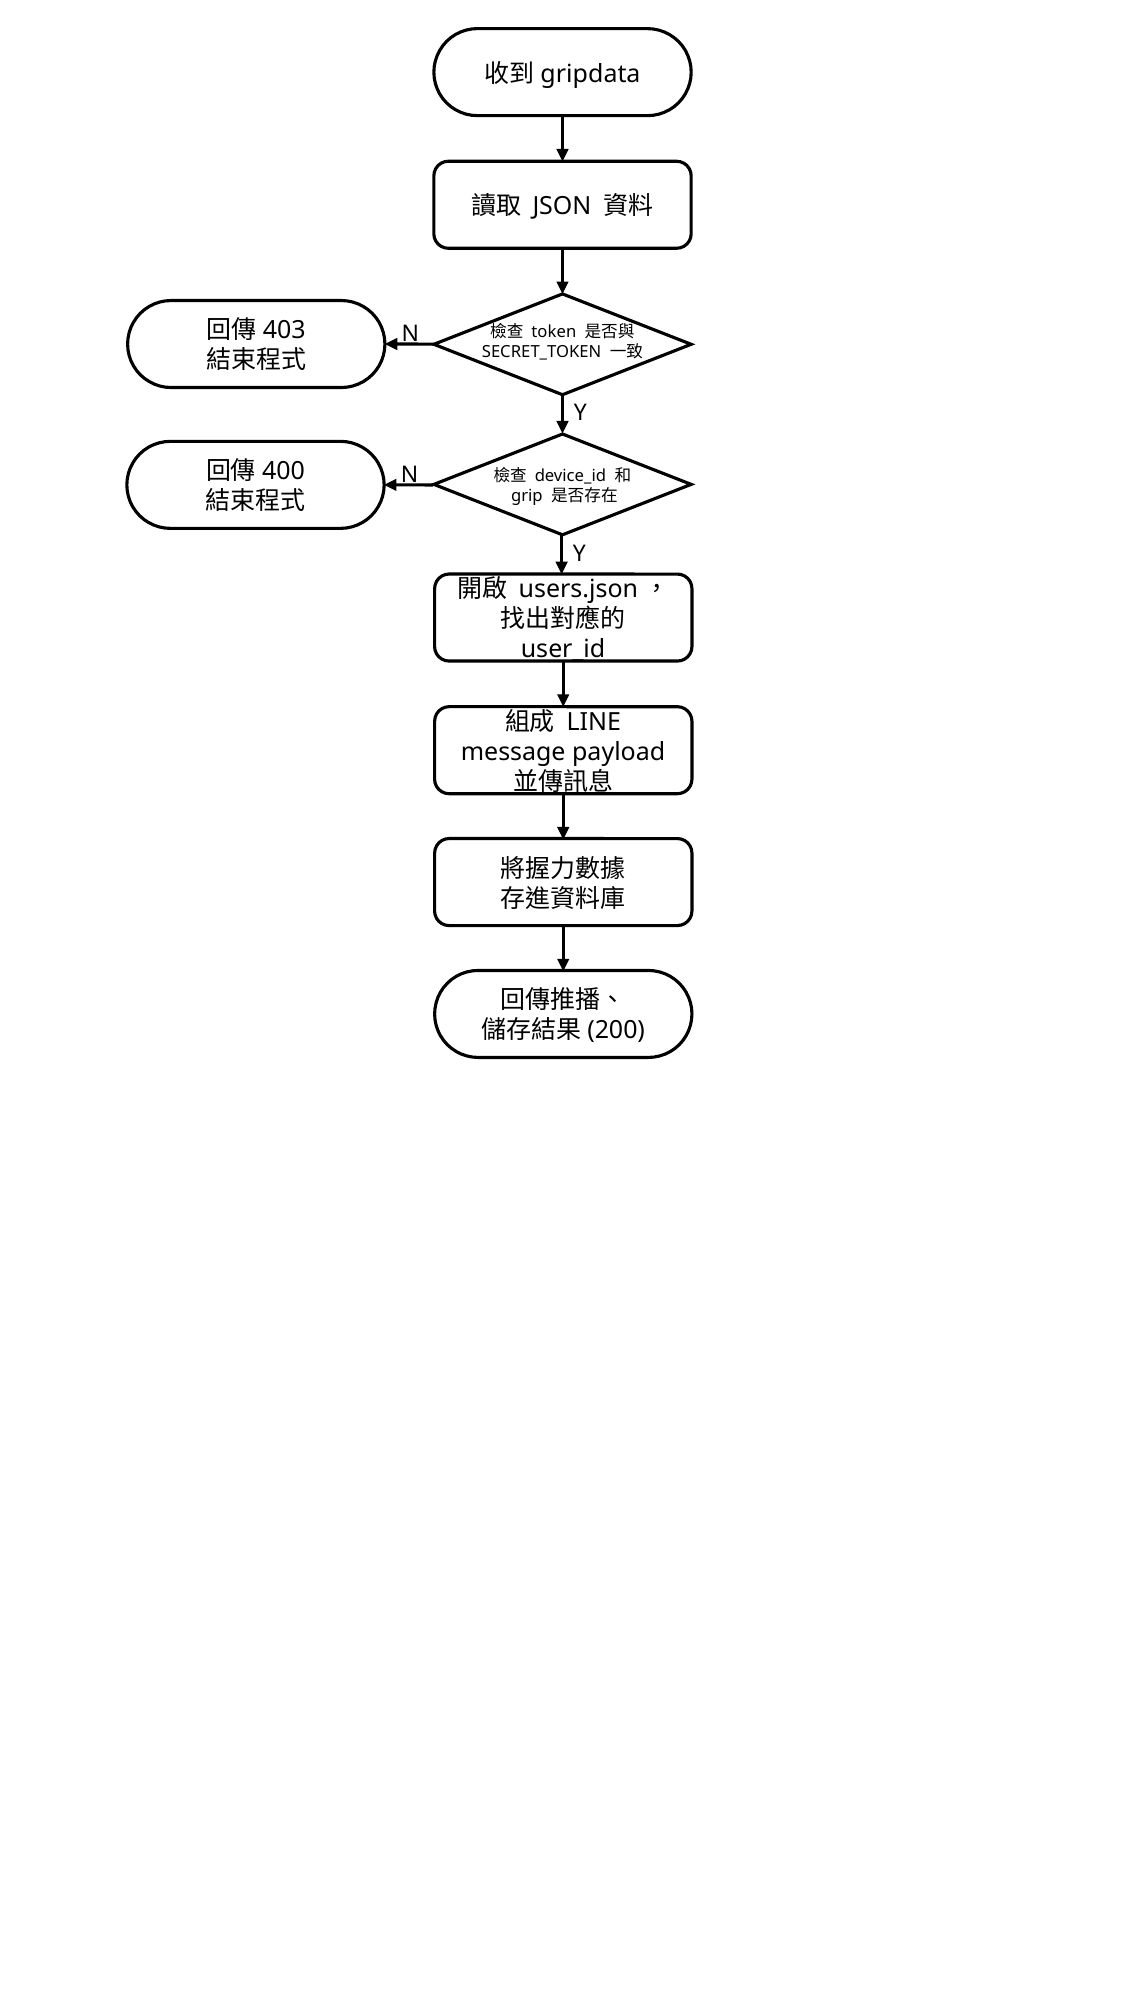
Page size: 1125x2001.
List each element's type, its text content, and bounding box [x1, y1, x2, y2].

text_box 檢查 device_id 和 grip 是否存在 [453, 457, 672, 512]
text_box 回傳403 結束程式 [126, 298, 386, 390]
text_box [492, 369, 633, 395]
text_box [499, 432, 626, 457]
text_box 讀取 JSON 資料 [432, 159, 693, 250]
text_box 回傳400 結束程式 [125, 439, 386, 530]
text_box [434, 335, 453, 354]
text_box [433, 475, 453, 494]
text_box 將握力數據 存進資料庫 [433, 836, 694, 928]
text_box 回傳推播、 儲存結果(200) [433, 968, 694, 1060]
text_box Y [558, 531, 605, 572]
text_box [672, 475, 696, 494]
text_box N [386, 451, 433, 484]
text_box 檢查 token 是否與 SECRET_TOKEN 一致 [453, 313, 672, 369]
text_box 收到gripdata [432, 27, 693, 118]
text_box 開啟 users.json，找出對應的 user_id [433, 572, 694, 663]
text_box [500, 512, 625, 535]
text_box N [386, 486, 433, 495]
text_box 組成 LINE message payload 並傳訊息 [433, 705, 694, 796]
text_box N [386, 311, 434, 343]
text_box [672, 335, 696, 354]
text_box Y [558, 390, 606, 433]
text_box [509, 292, 616, 313]
text_box N [386, 345, 434, 354]
